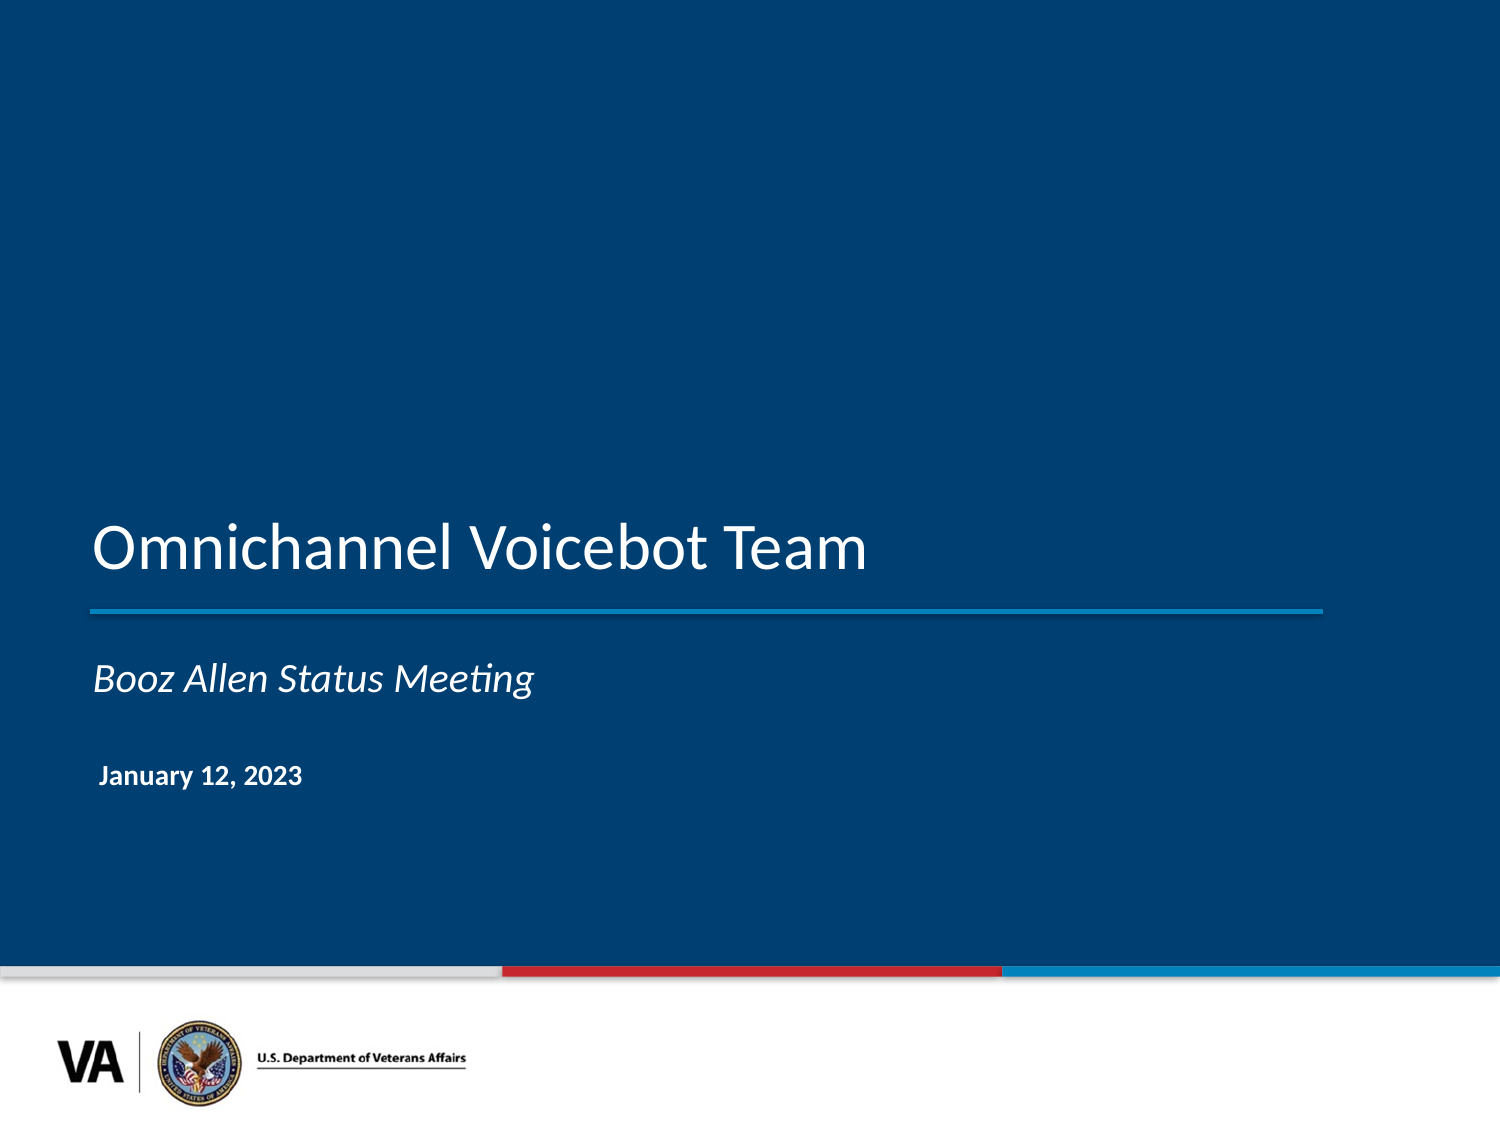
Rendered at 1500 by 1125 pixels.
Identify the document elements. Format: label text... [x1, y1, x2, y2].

list Booz Allen Status Meeting [92, 642, 1126, 727]
text_box January 12, 2023 [99, 748, 1132, 832]
list Omnichannel Voicebot Team [92, 423, 1126, 591]
picture [49, 1014, 477, 1110]
